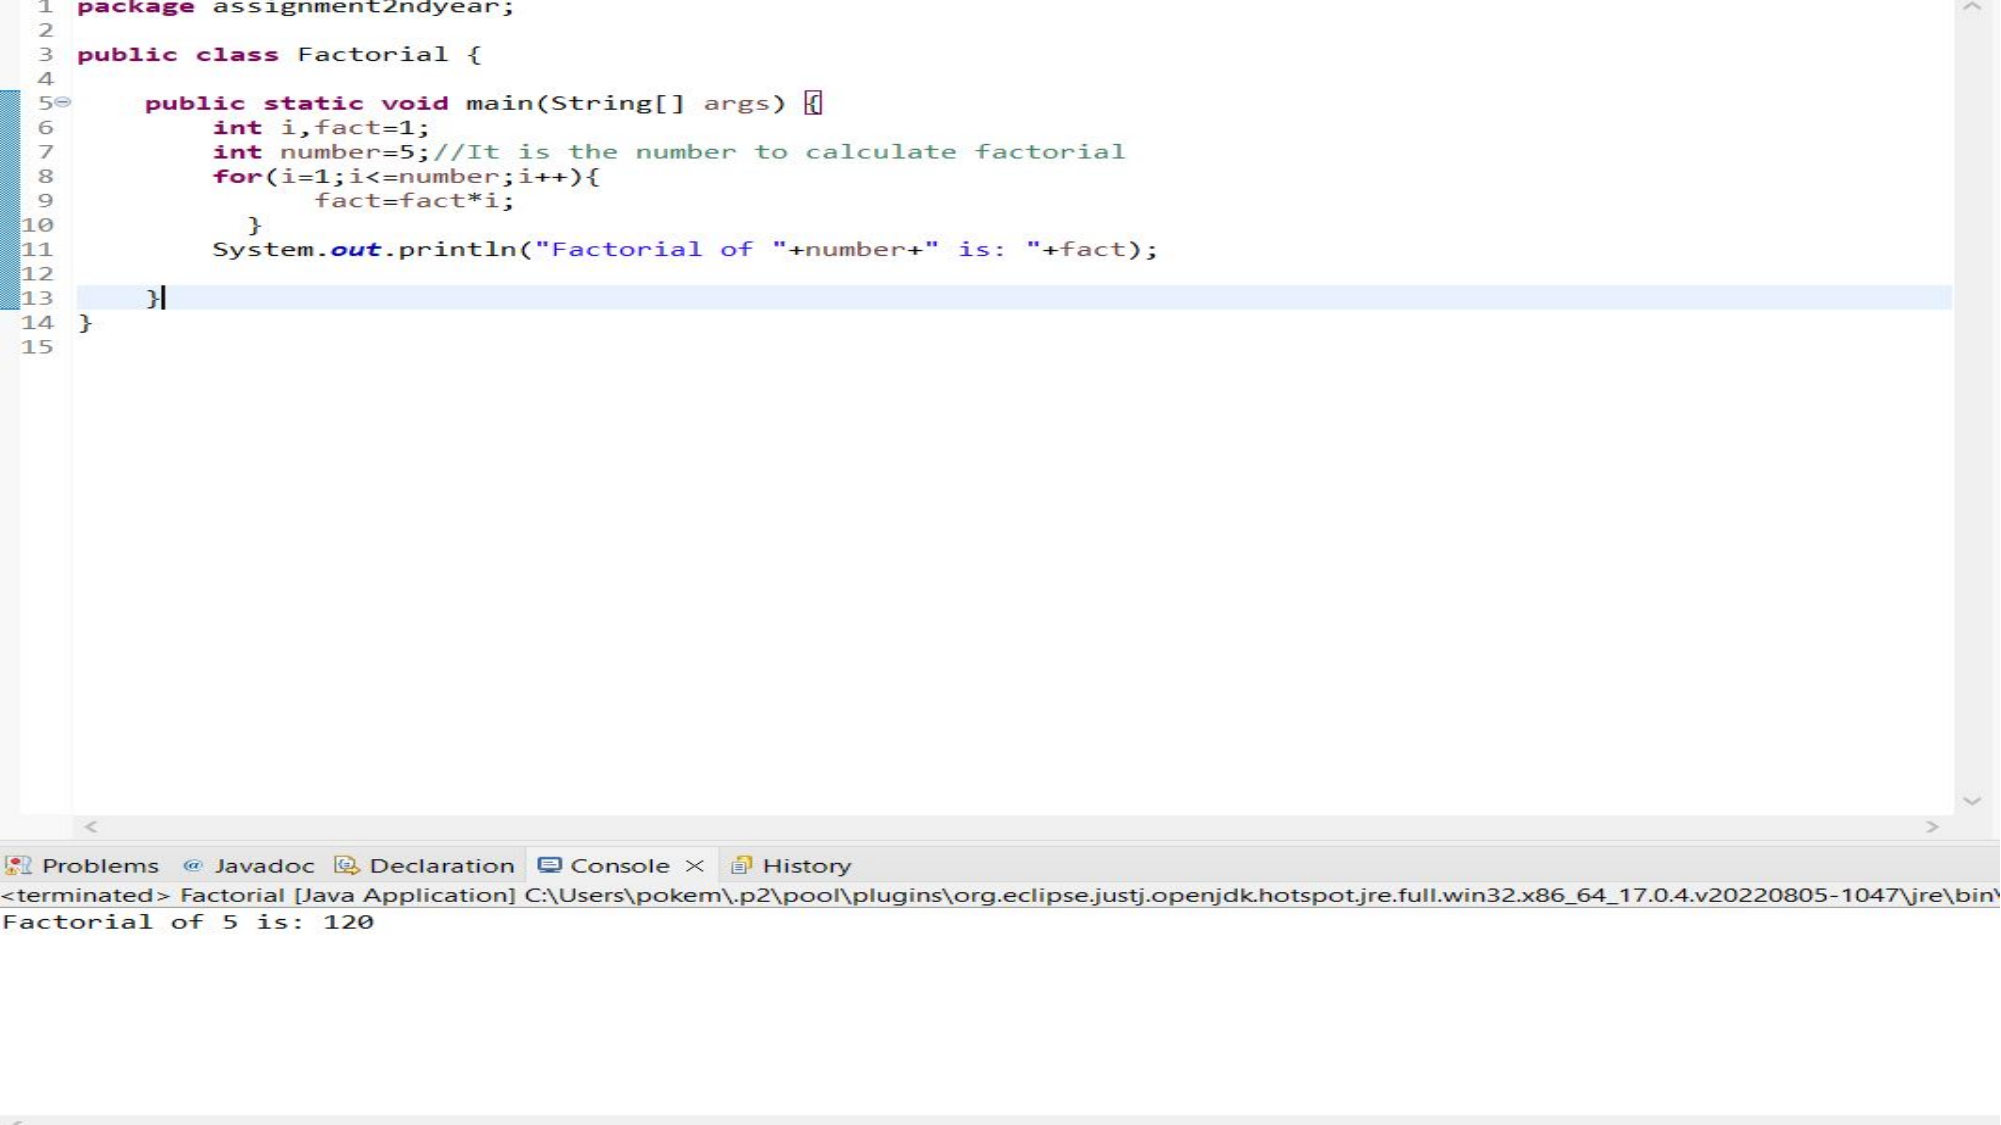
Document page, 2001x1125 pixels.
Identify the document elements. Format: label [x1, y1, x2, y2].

list [0, 0, 2000, 1125]
